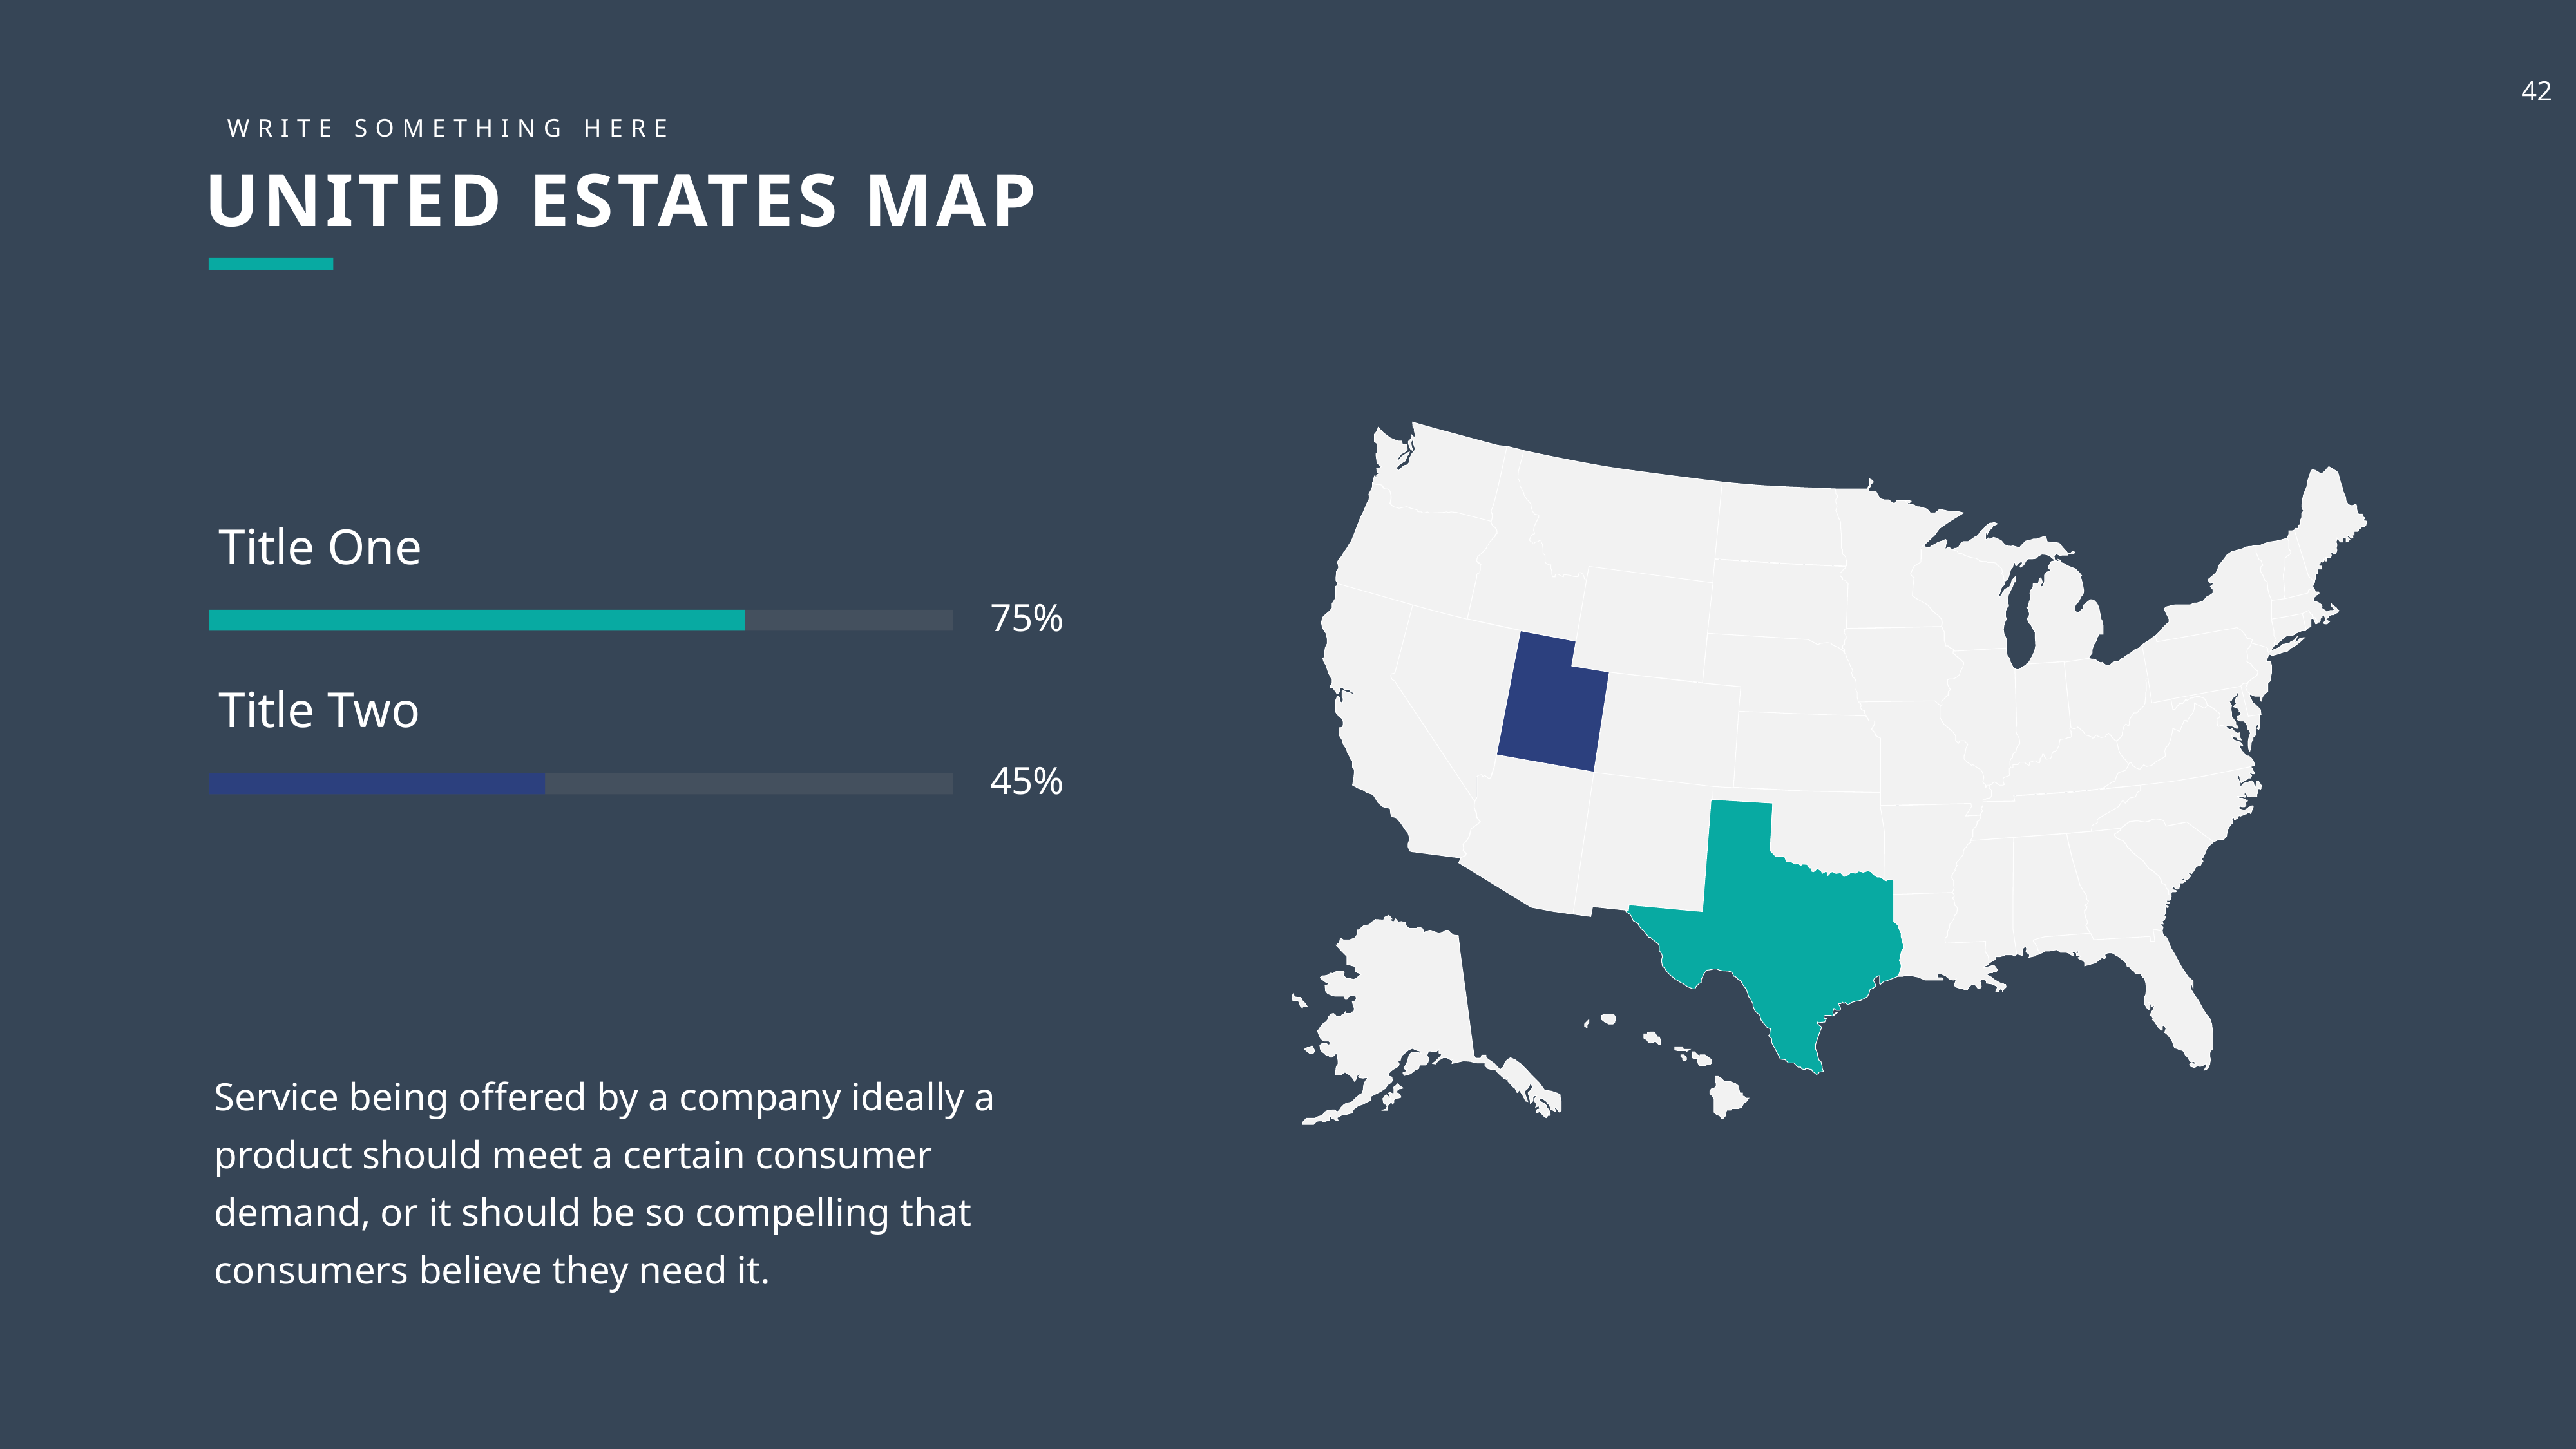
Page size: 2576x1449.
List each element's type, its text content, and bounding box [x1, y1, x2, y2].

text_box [1292, 422, 2367, 1125]
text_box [195, 108, 1185, 270]
text_box Service being offered by a company ideally a product should meet a certain consumer demand, or it should be so compelling that consumers believe they need it. [191, 1048, 1062, 1303]
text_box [209, 511, 1121, 808]
